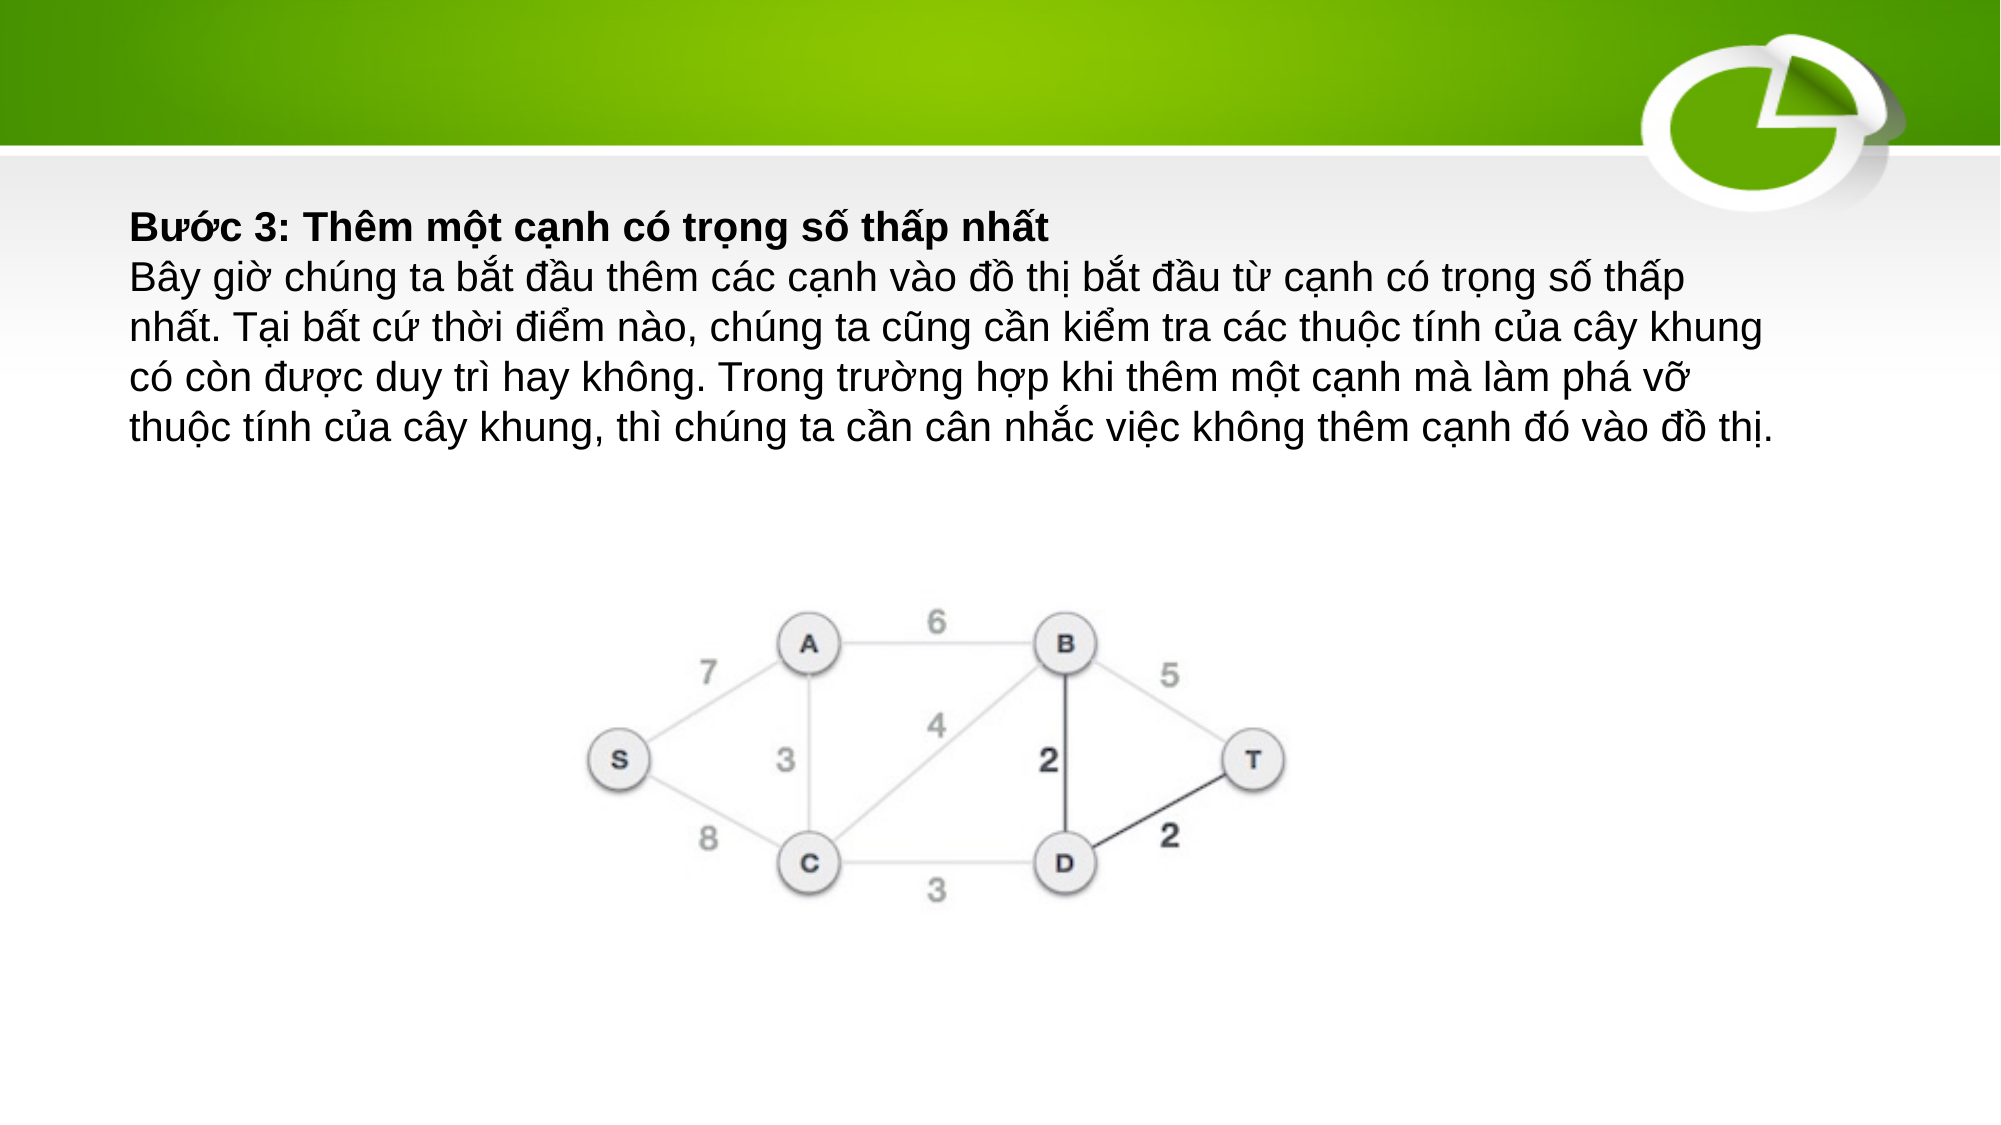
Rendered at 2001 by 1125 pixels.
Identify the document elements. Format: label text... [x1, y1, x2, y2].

picture [0, 0, 2001, 1125]
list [569, 575, 1304, 918]
text_box Bước 3: Thêm một cạnh có trọng số thấp nhất Bây giờ chúng ta bắt đầu thêm các cạnh vào đồ thị bắt đầu từ cạnh có trọng số thấp nhất. Tại bất cứ thời điểm nào, chúng ta cũng cần kiểm tra các thuộc tính của cây khung có còn được duy trì hay không. Trong trường hợp khi thêm một cạnh mà làm phá vỡ thuộc tính của cây khung, thì chúng ta cần cân nhắc việc không thêm cạnh đó vào đồ thị. [114, 192, 1799, 508]
